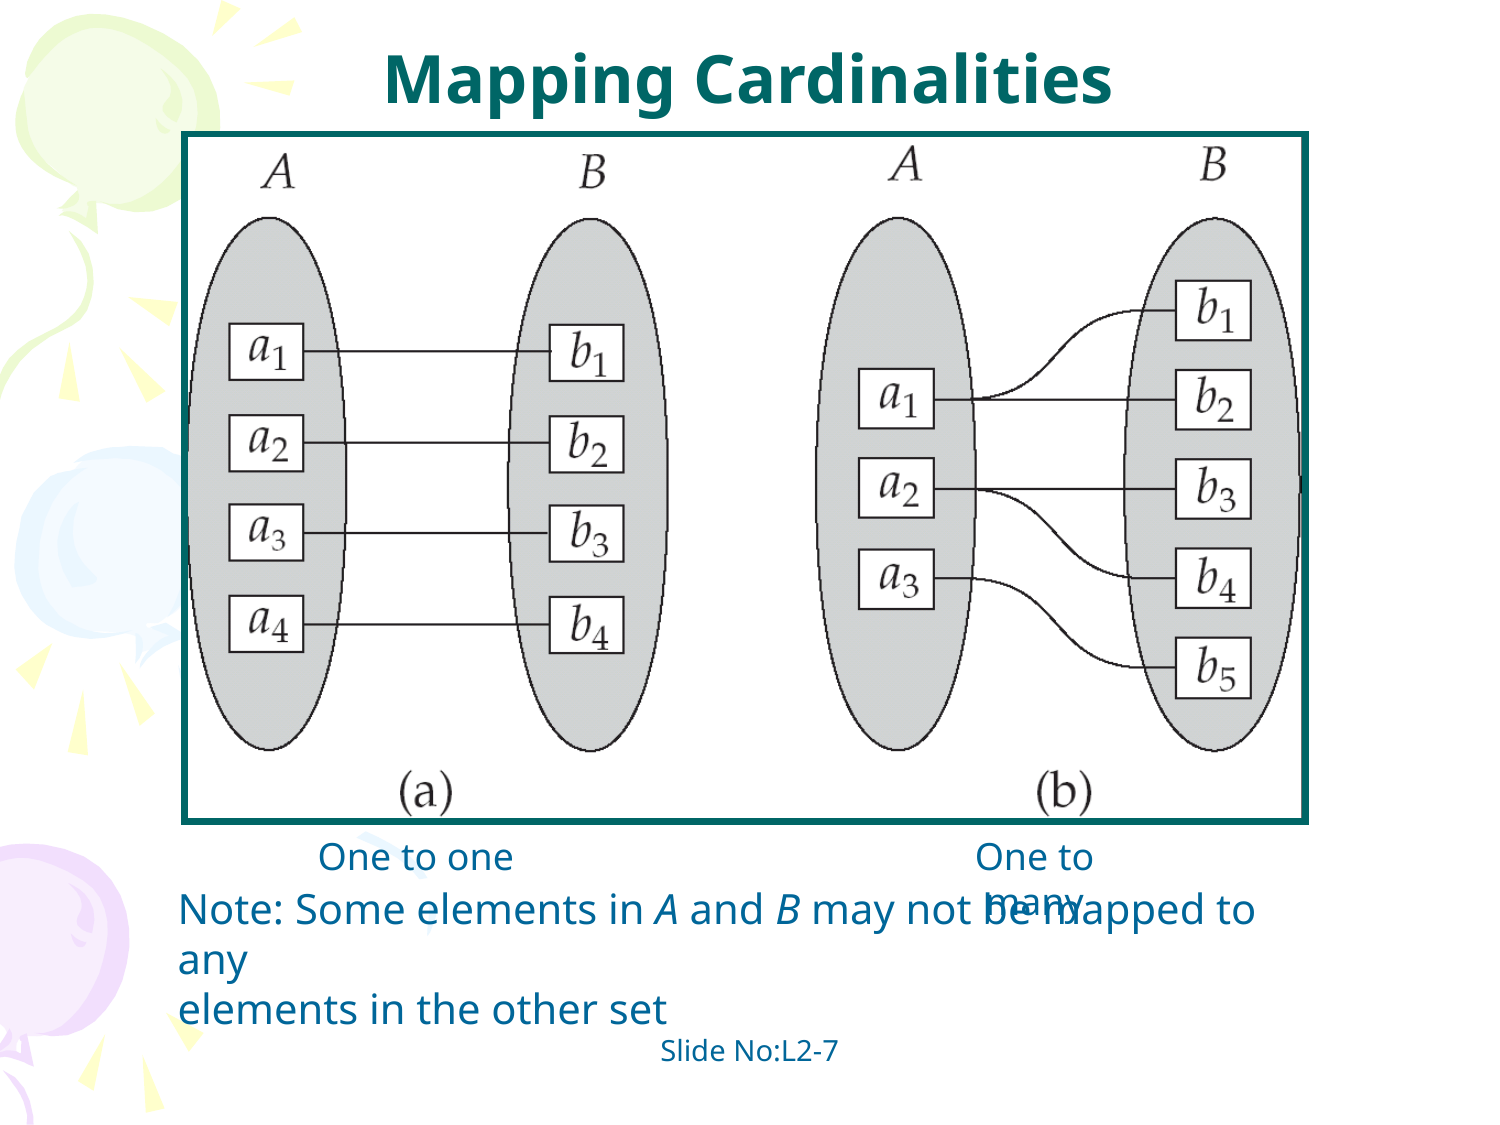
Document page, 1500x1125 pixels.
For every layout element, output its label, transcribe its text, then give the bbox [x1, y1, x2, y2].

picture [187, 137, 1303, 819]
text_box Slide No:L2-7 [512, 1041, 988, 1100]
text_box Note: Some elements in A and B may not be mapped to any elements in the other set [162, 875, 1312, 1041]
text_box One to many [912, 827, 1157, 875]
text_box One to one [300, 827, 533, 875]
title Mapping Cardinalities [72, 16, 1425, 125]
